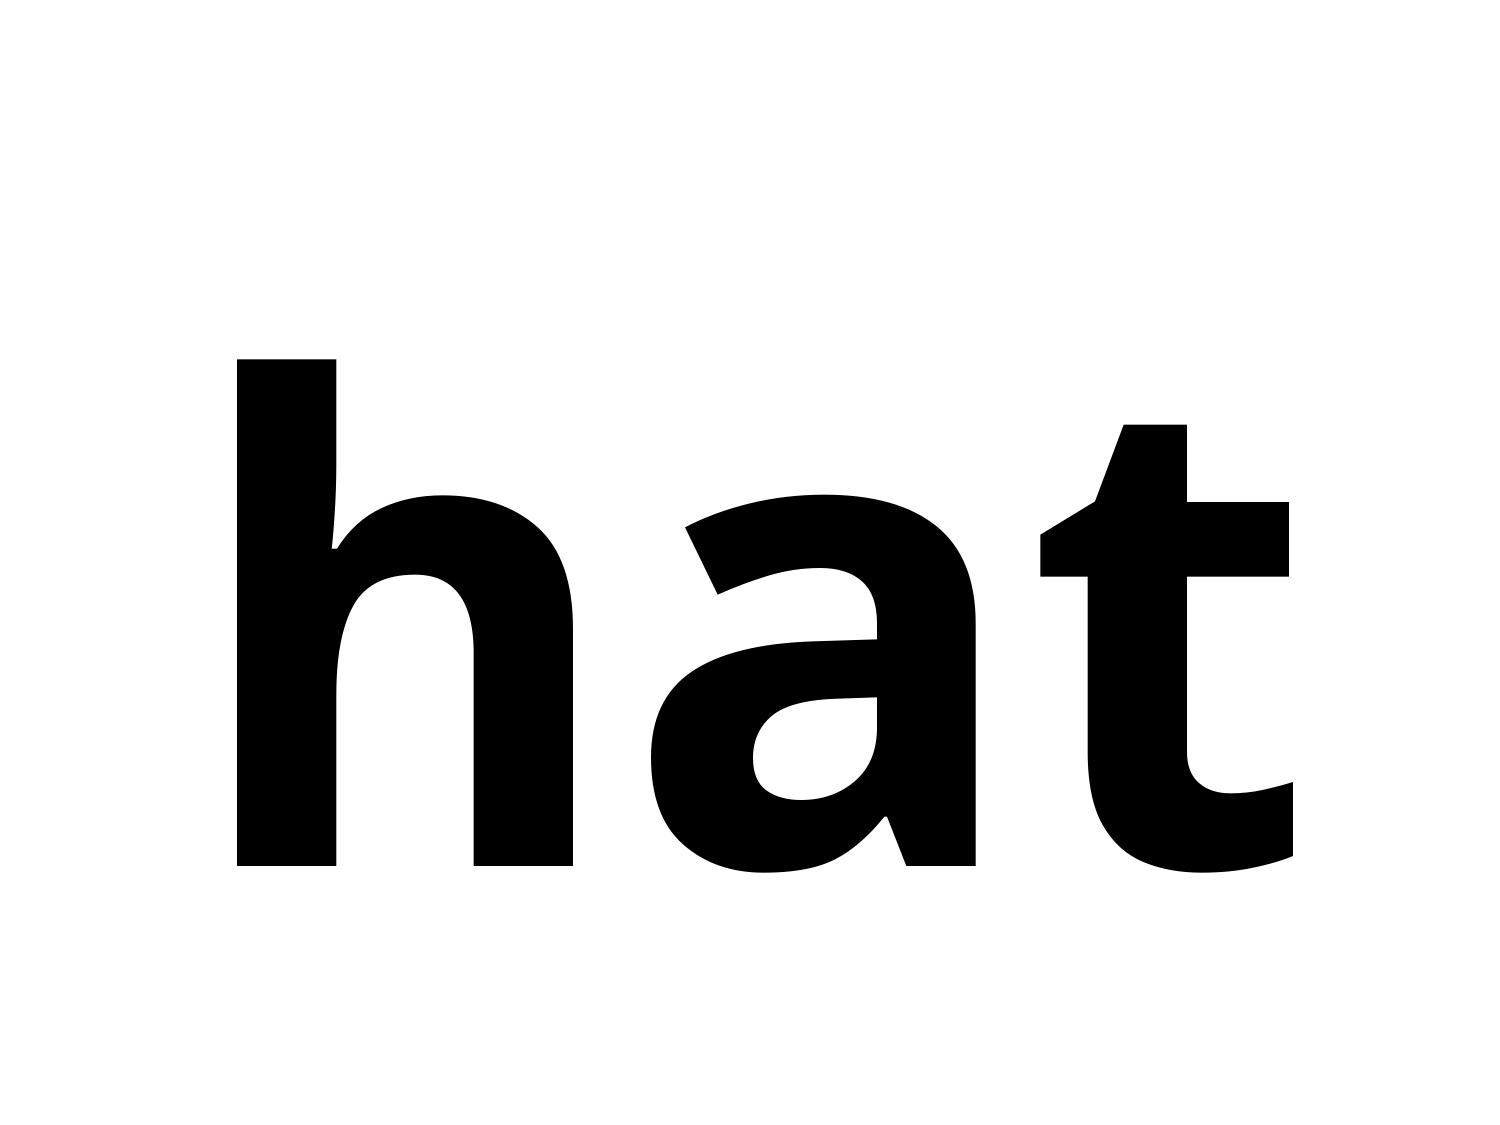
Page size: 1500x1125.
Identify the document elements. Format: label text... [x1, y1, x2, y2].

text_box hat [112, 224, 1388, 975]
